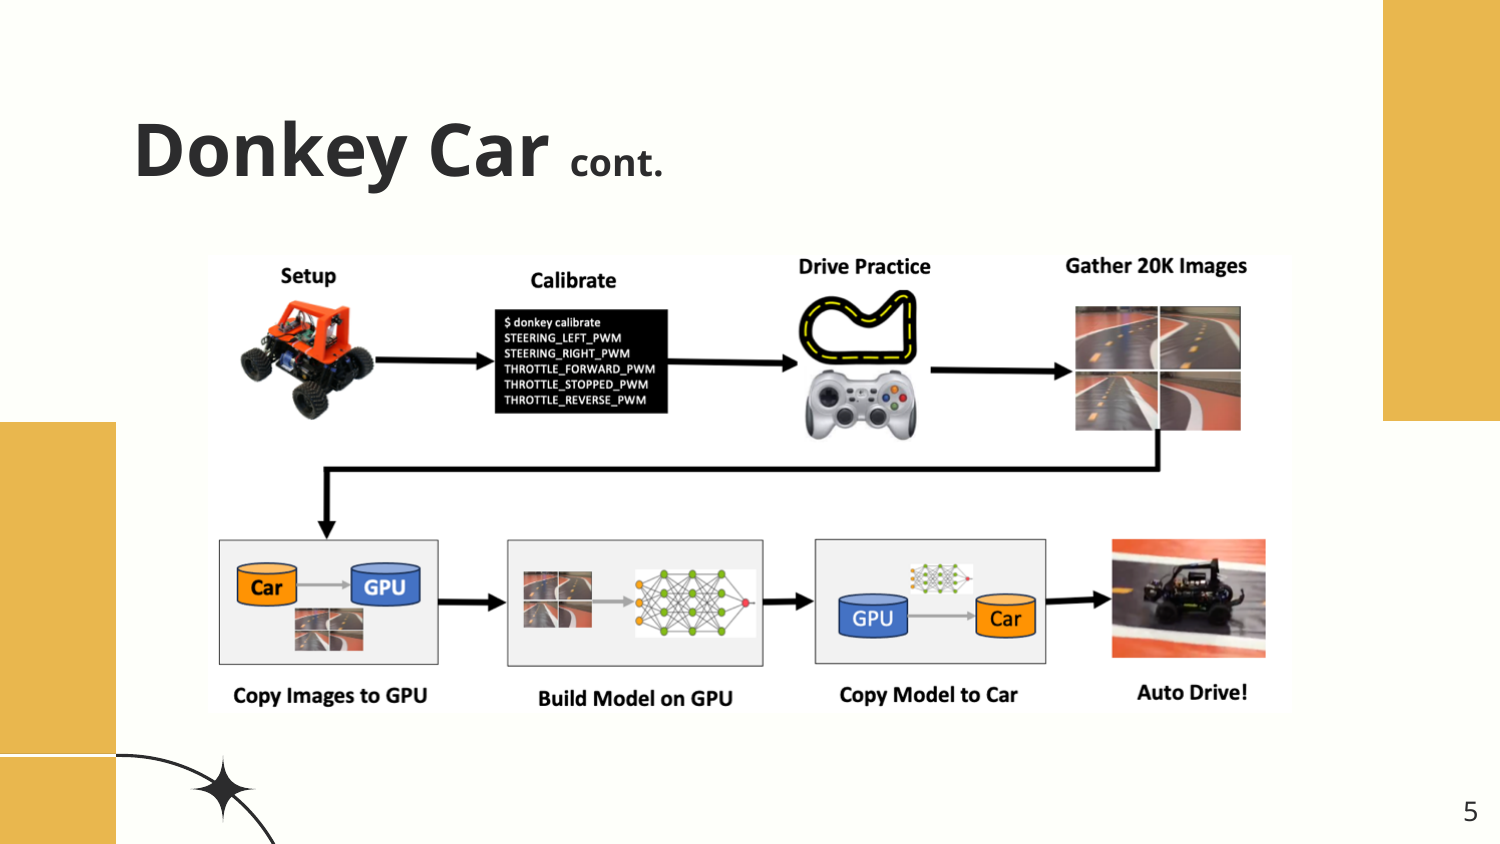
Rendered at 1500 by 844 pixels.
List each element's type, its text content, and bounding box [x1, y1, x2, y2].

picture [208, 255, 1292, 714]
title Donkey Car cont. [117, 88, 1383, 189]
slide_number 5 [1403, 779, 1494, 844]
